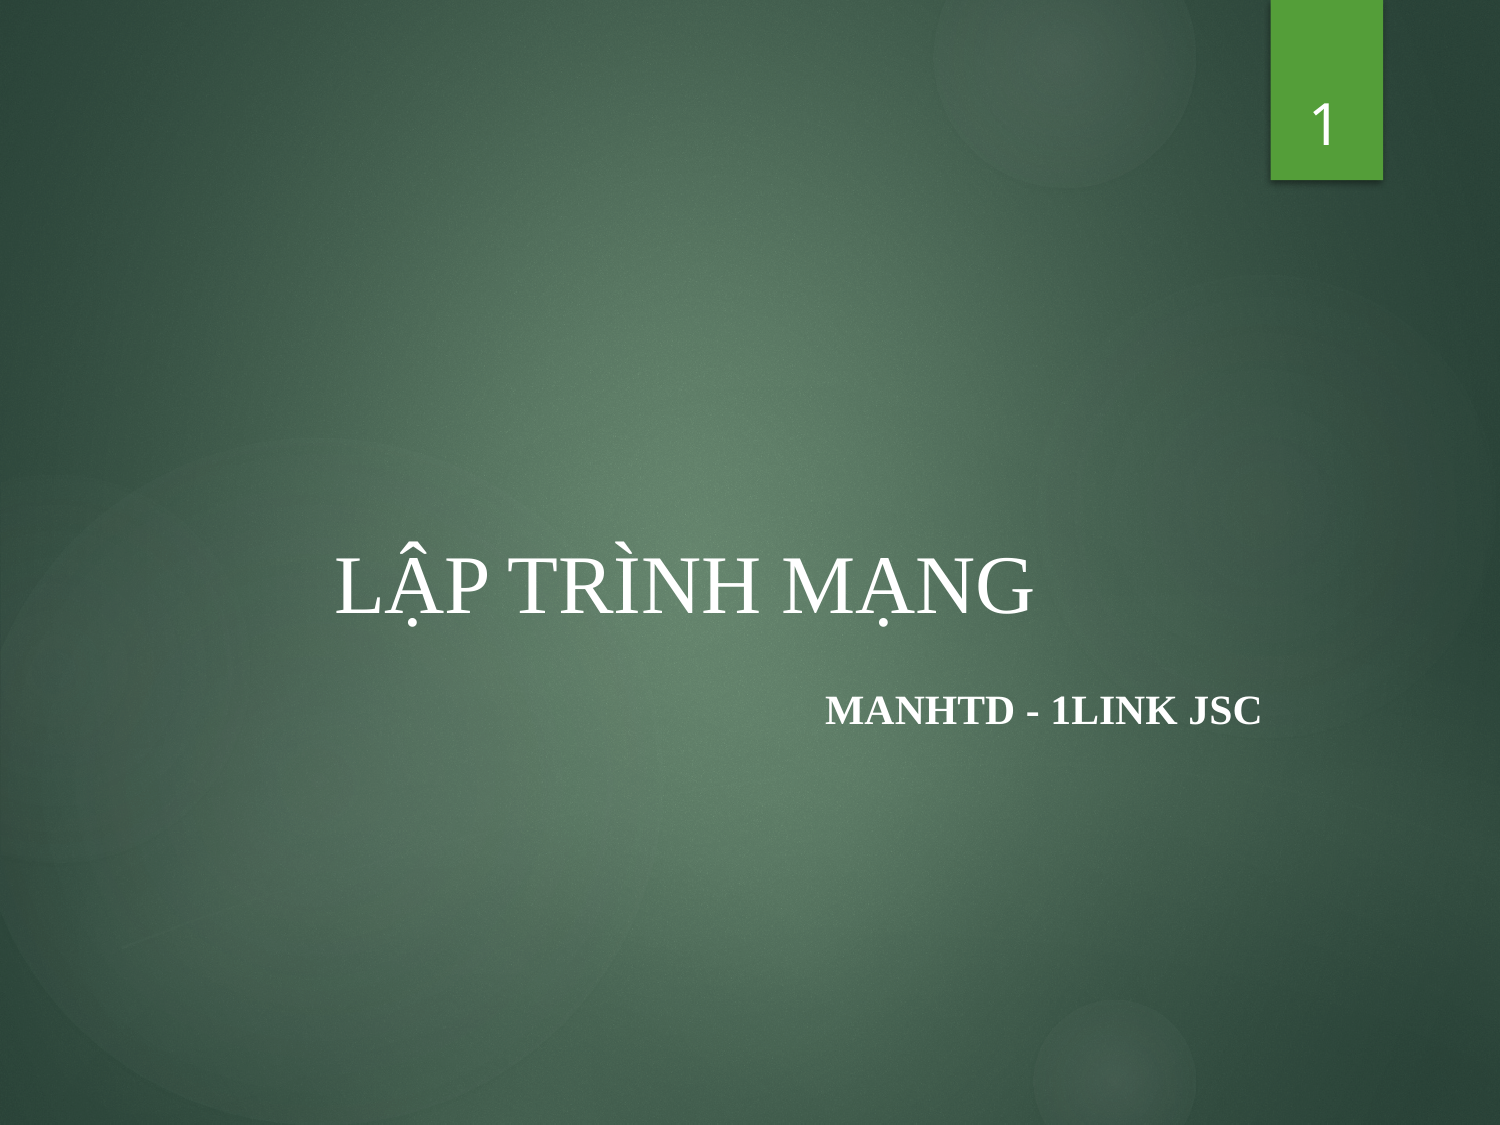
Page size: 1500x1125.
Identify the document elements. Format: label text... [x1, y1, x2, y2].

list MANHTD - 1LINK JSC [624, 675, 1279, 817]
title LẬP TRÌNH MẠNG [142, 469, 1229, 638]
slide_number 1 [1273, 48, 1378, 175]
